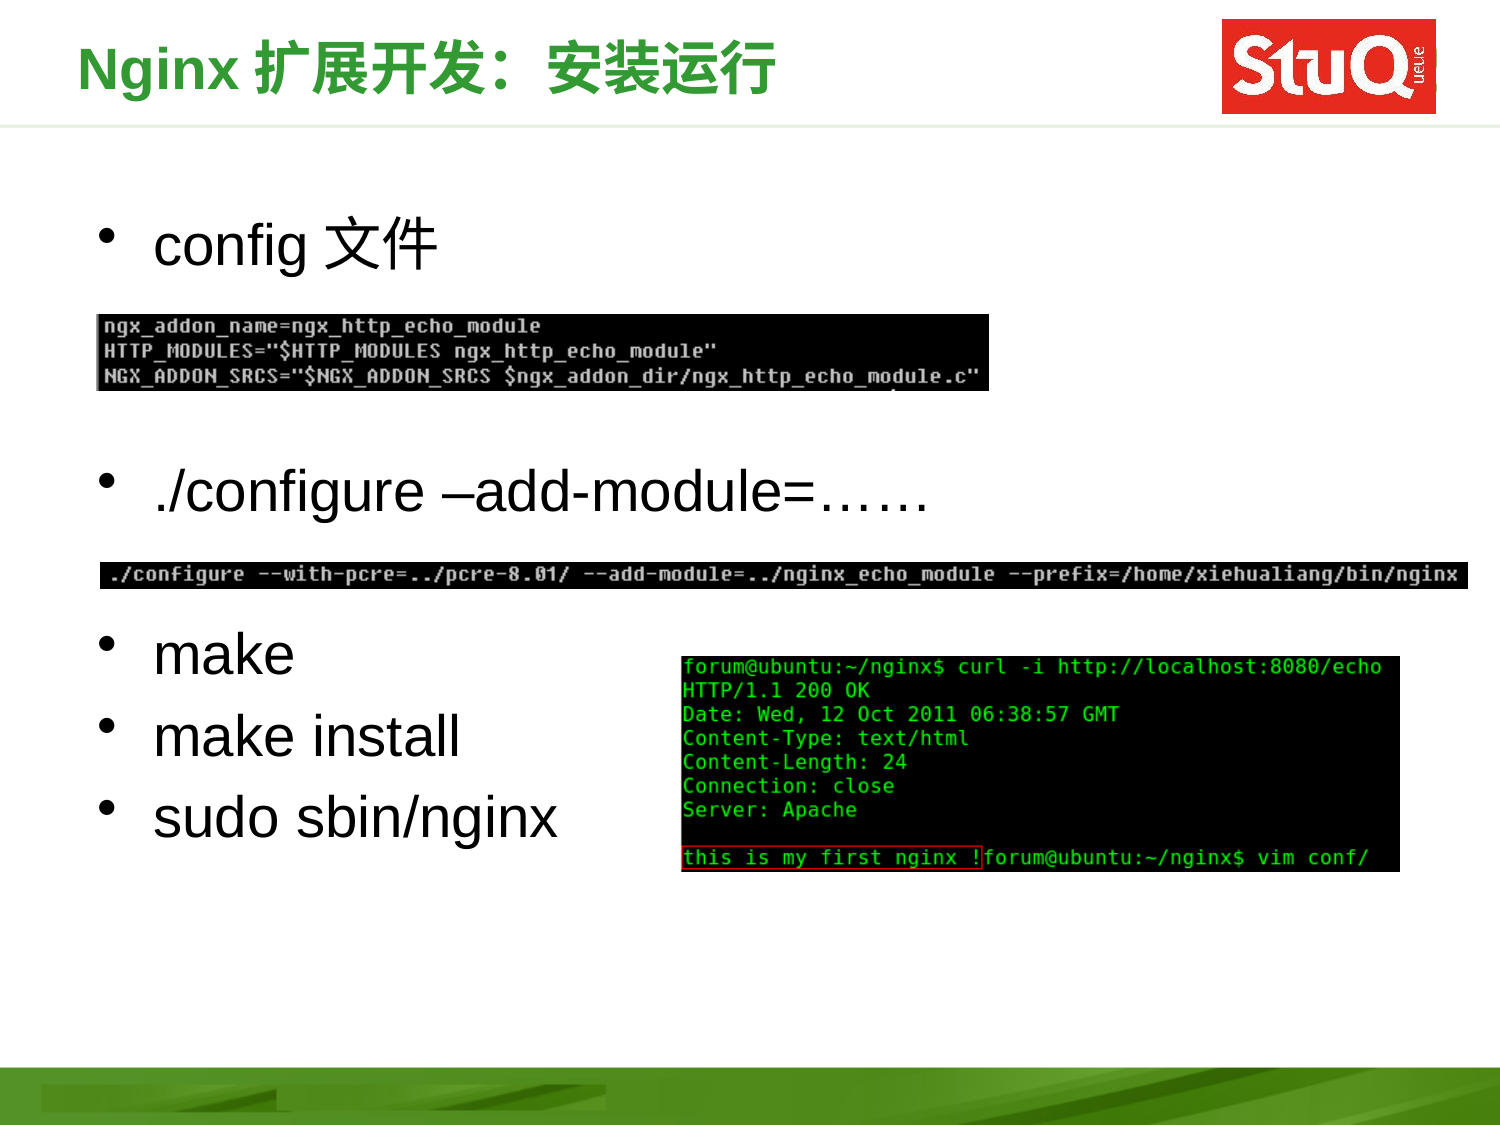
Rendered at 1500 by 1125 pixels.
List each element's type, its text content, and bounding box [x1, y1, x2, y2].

title Nginx扩展开发：安装运行 [62, 18, 1223, 114]
list config文件 ./configure –add-module=…… make make install sudo sbin/nginx [81, 199, 1426, 1059]
picture [0, 0, 1500, 1125]
